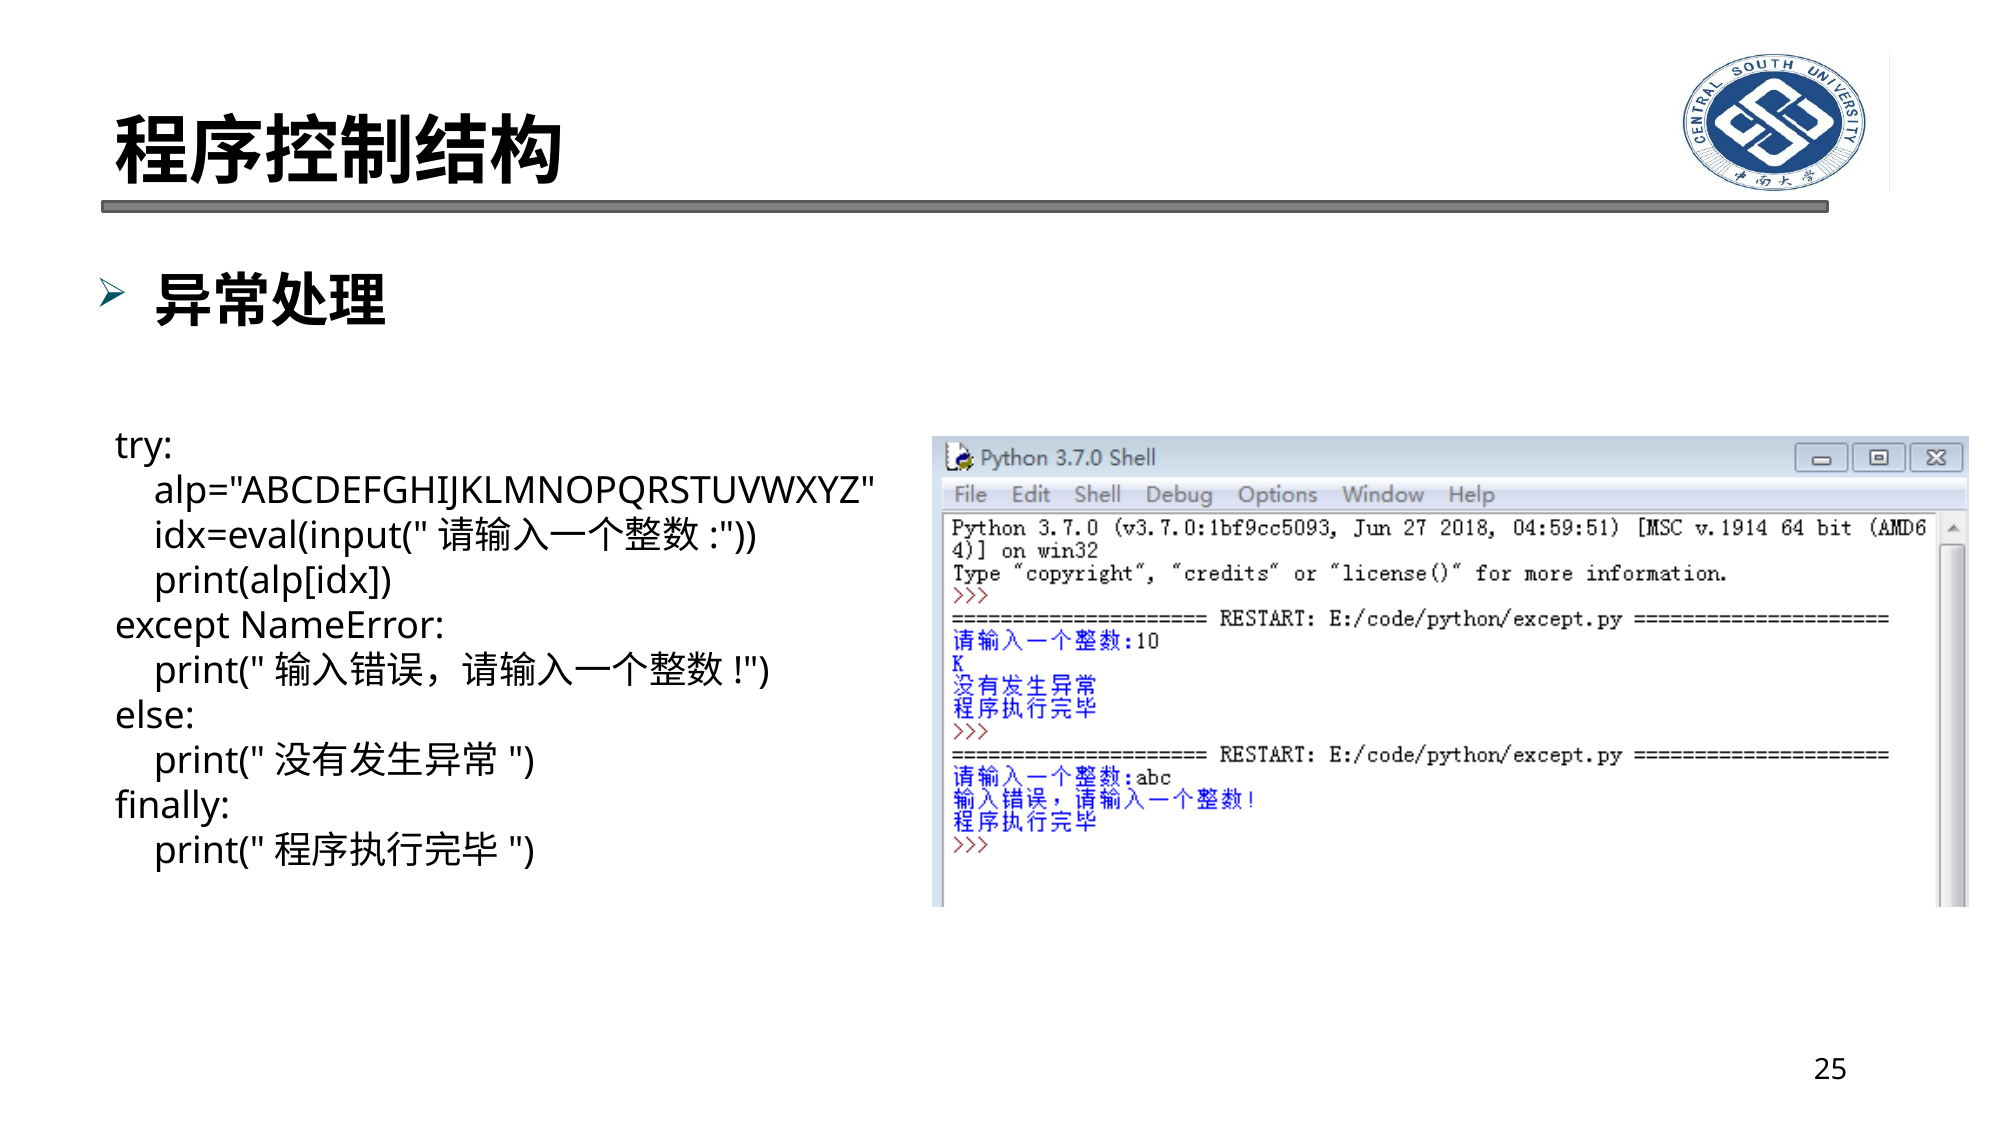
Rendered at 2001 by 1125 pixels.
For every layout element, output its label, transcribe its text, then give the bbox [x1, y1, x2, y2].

picture [931, 436, 1969, 907]
picture [1805, 52, 1890, 192]
slide_number 25 [1412, 1042, 1863, 1103]
title 程序控制结构 [99, 12, 1805, 200]
list 异常处理 [81, 220, 1898, 1024]
text_box try: alp="ABCDEFGHIJKLMNOPQRSTUVWXYZ" idx=eval(input("请输入一个整数:")) print(alp[idx]) except NameError: print("输入错误，请输入一个整数!") else: print("没有发生异常") finally: print("程序执行完毕") [99, 414, 893, 879]
